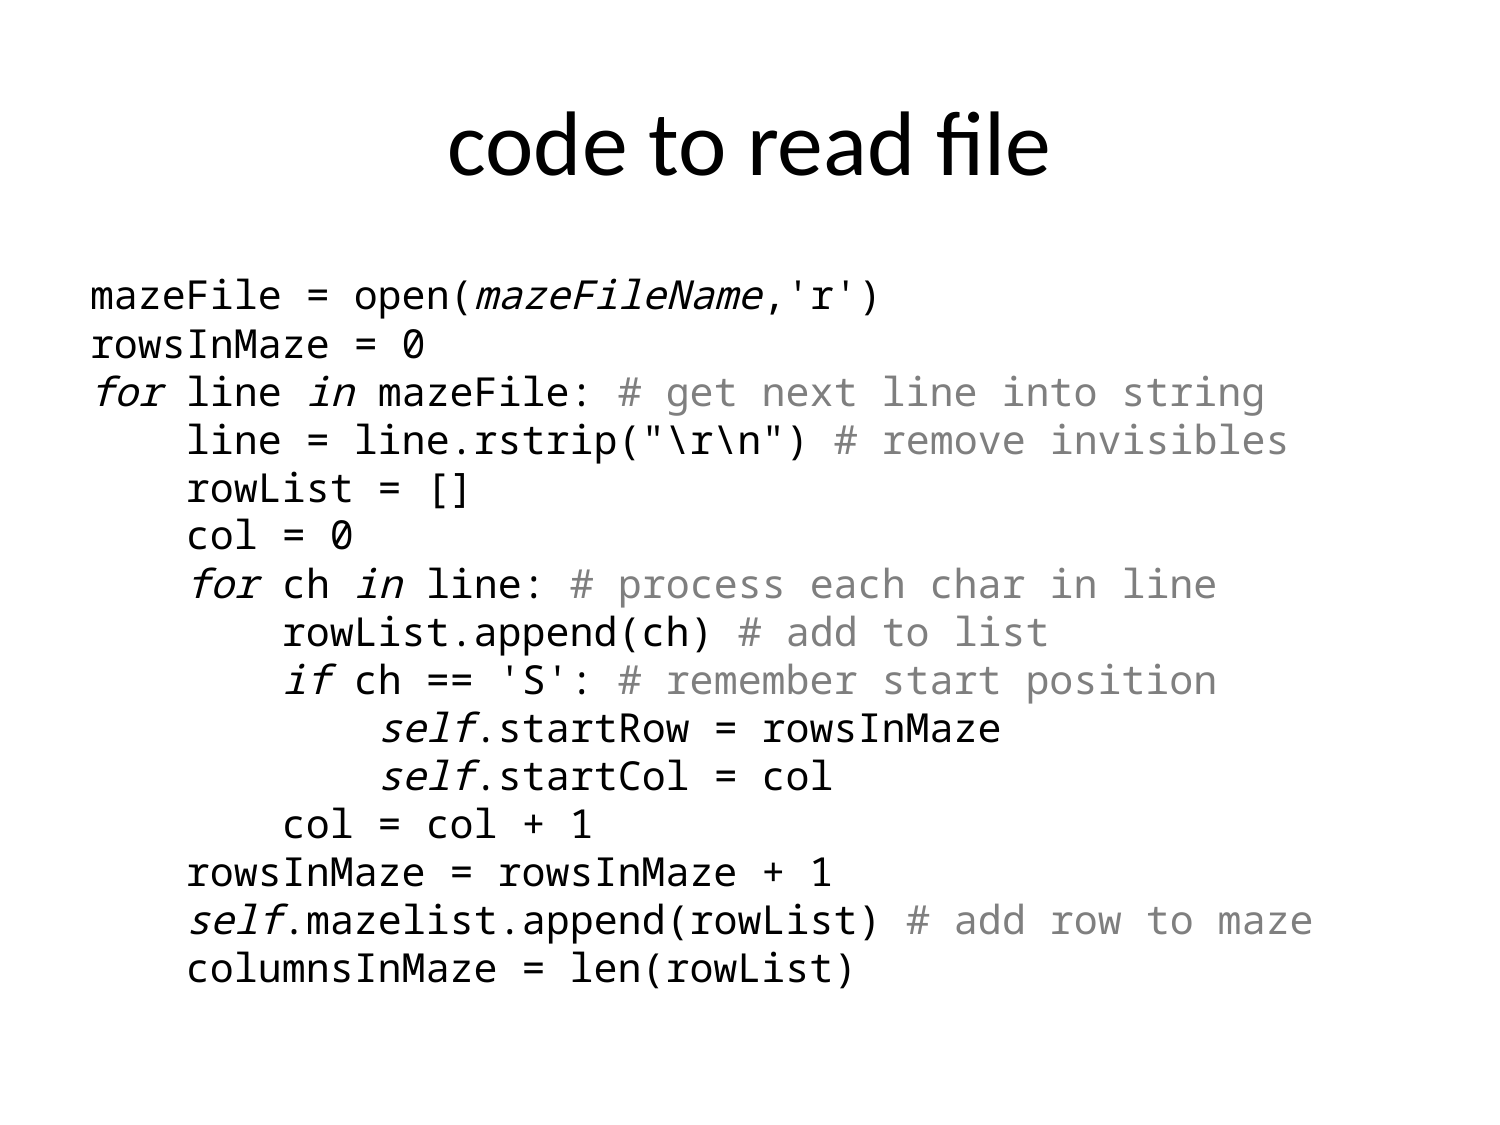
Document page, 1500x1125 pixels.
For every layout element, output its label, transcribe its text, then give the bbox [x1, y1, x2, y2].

title code to read file [75, 45, 1425, 233]
list mazeFile = open(mazeFileName,'r') rowsInMaze = 0 for line in mazeFile: # get next line into string line = line.rstrip("\r\n") # remove invisibles rowList = [] col = 0 for ch in line: # process each char in line rowList.append(ch) # add to list if ch == 'S': # remember start position self.startRow = rowsInMaze self.startCol = col col = col + 1 rowsInMaze = rowsInMaze + 1 self.mazelist.append(rowList) # add row to maze columnsInMaze = len(rowList) [75, 262, 1425, 1005]
